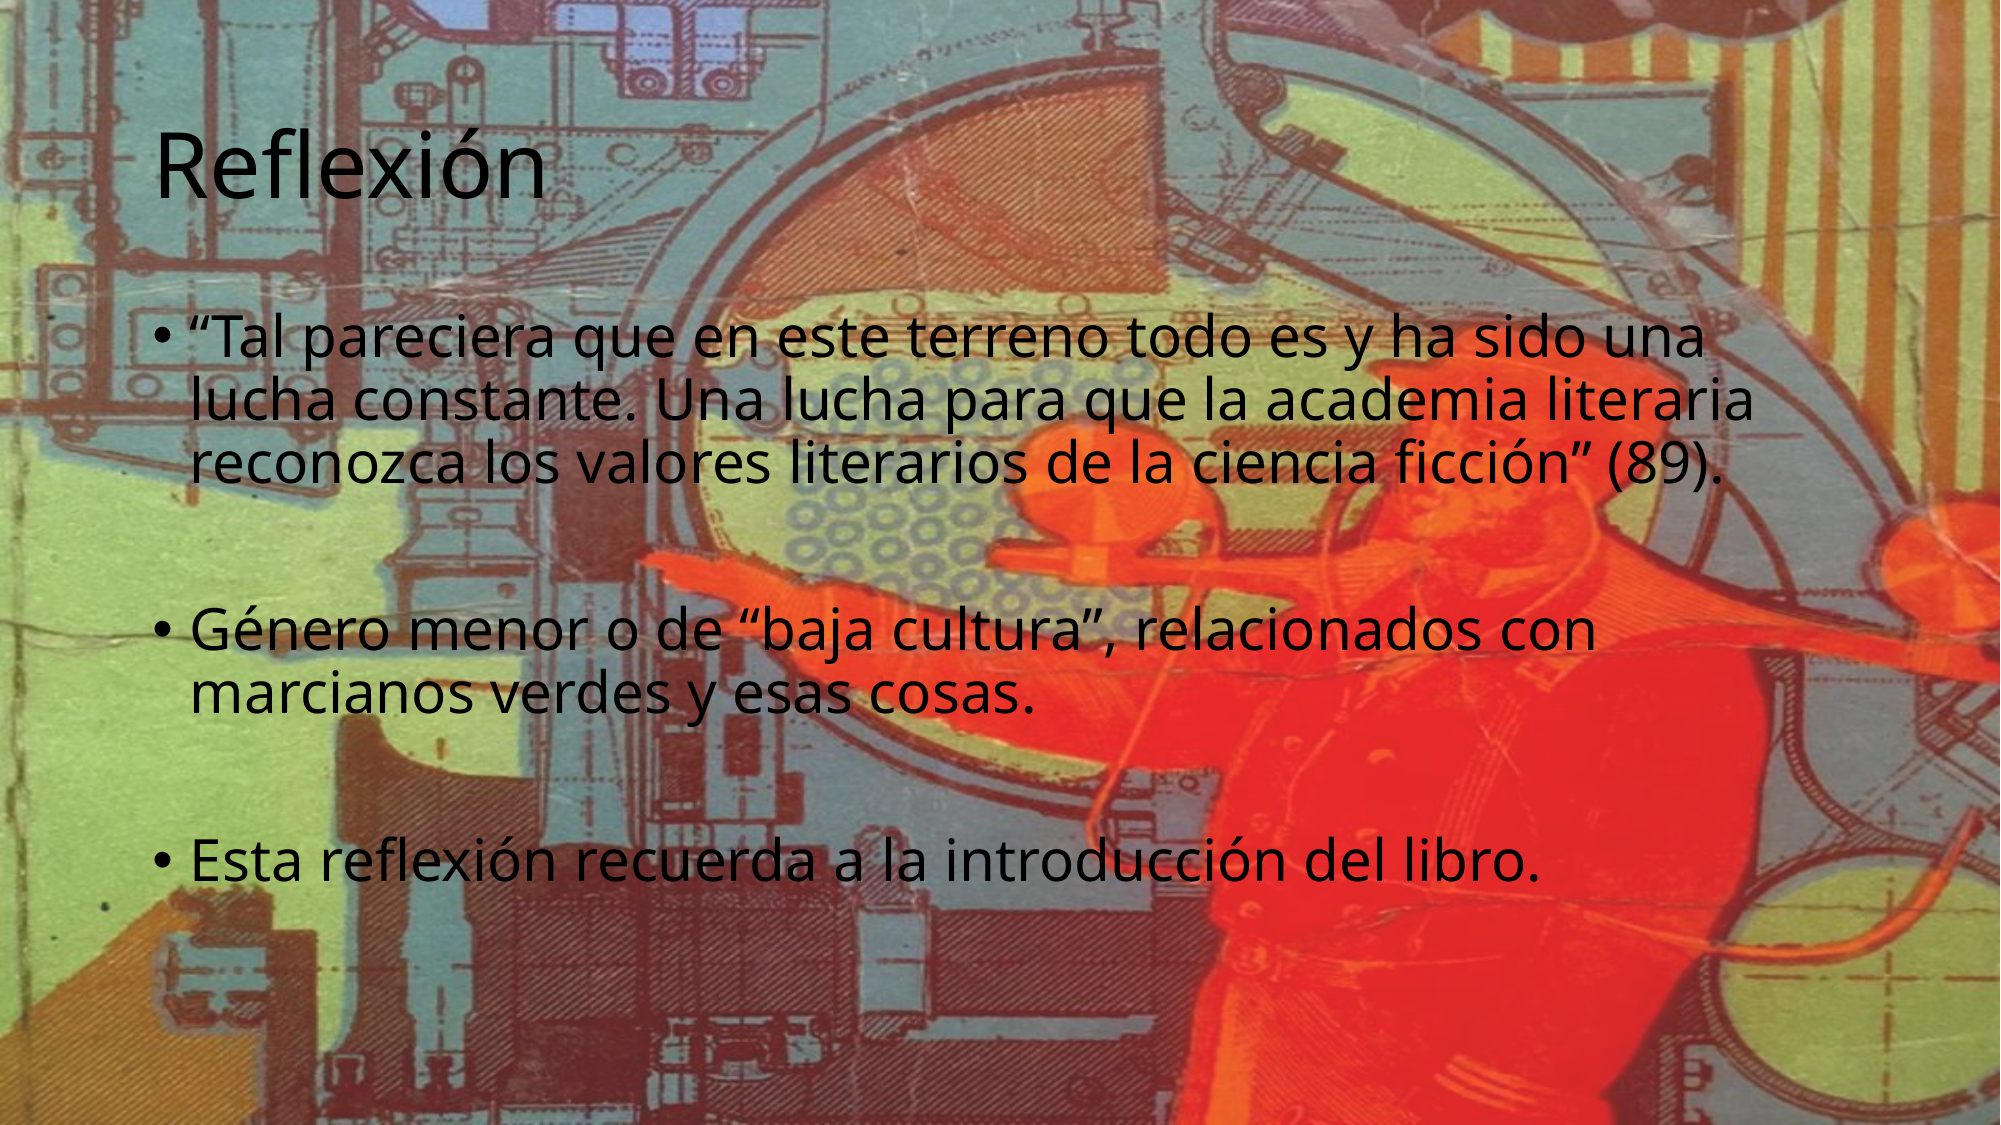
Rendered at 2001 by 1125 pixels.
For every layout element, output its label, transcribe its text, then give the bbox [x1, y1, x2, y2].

list “Tal pareciera que en este terreno todo es y ha sido una lucha constante. Una lucha para que la academia literaria reconozca los valores literarios de la ciencia ficción” (89). Género menor o de “baja cultura”, relacionados con marcianos verdes y esas cosas. Esta reflexión recuerda a la introducción del libro. [0, 0, 2000, 1125]
title Reflexión [137, 59, 1863, 278]
